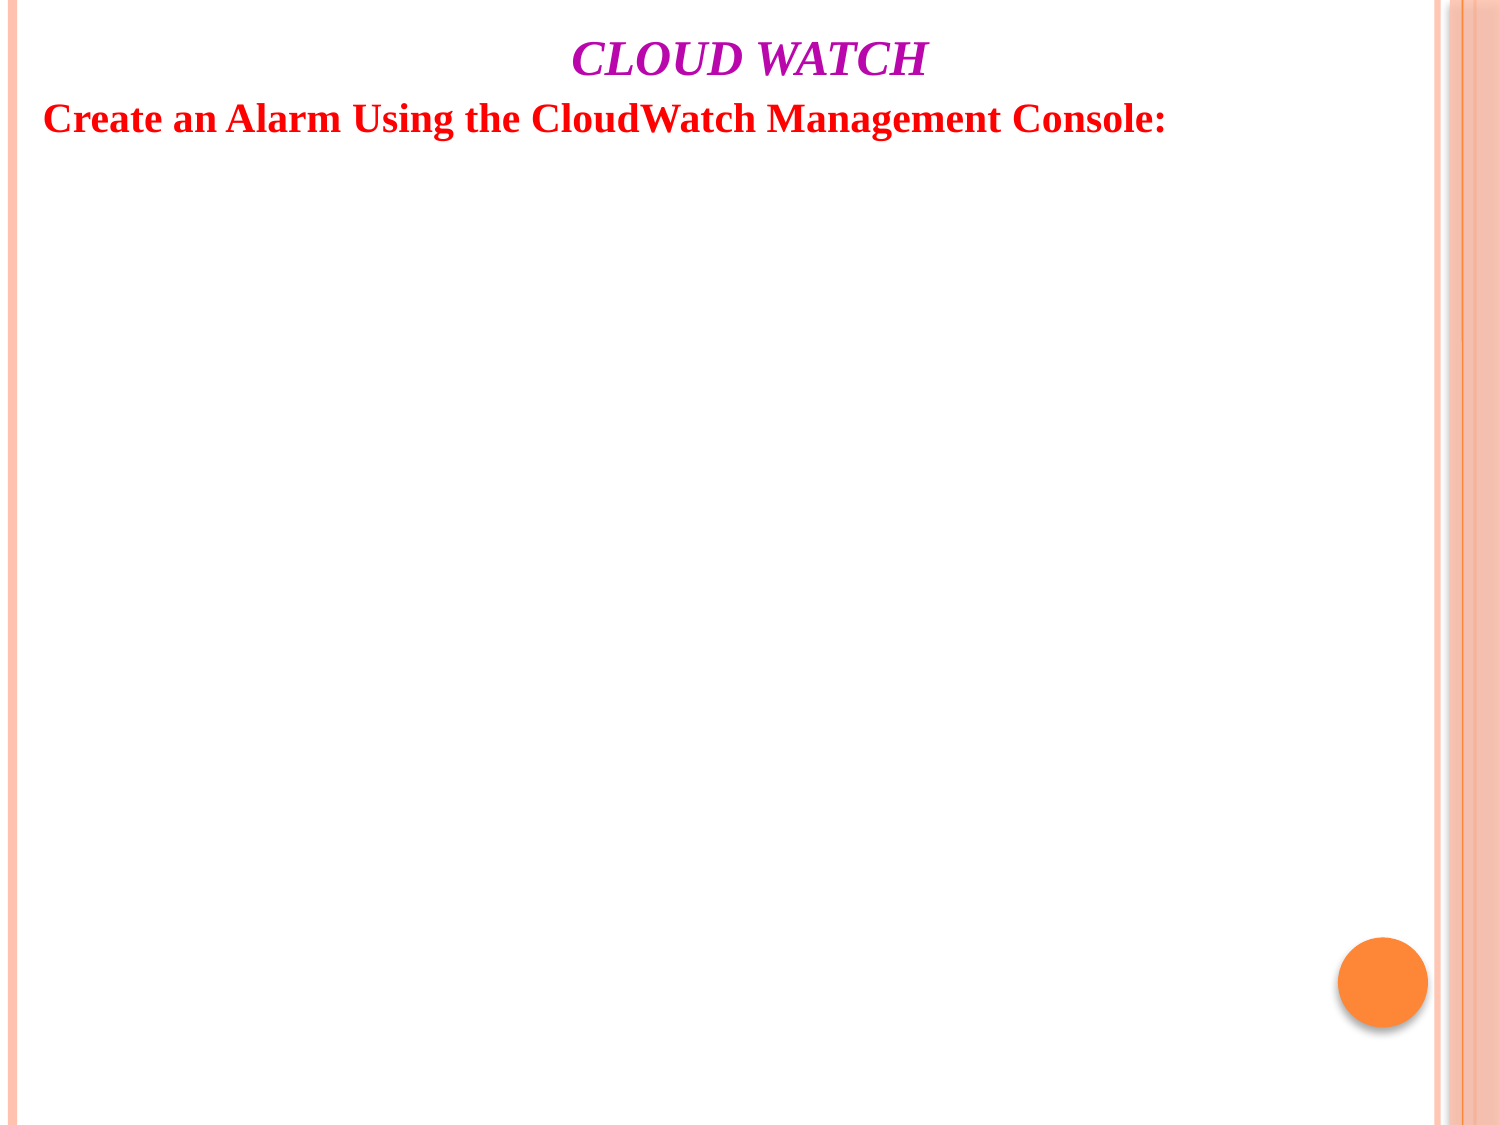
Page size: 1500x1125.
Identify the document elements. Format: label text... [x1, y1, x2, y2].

title CLOUD WATCH [137, 12, 1363, 82]
list Create an Alarm Using the CloudWatch Management Console: [27, 82, 1491, 1125]
